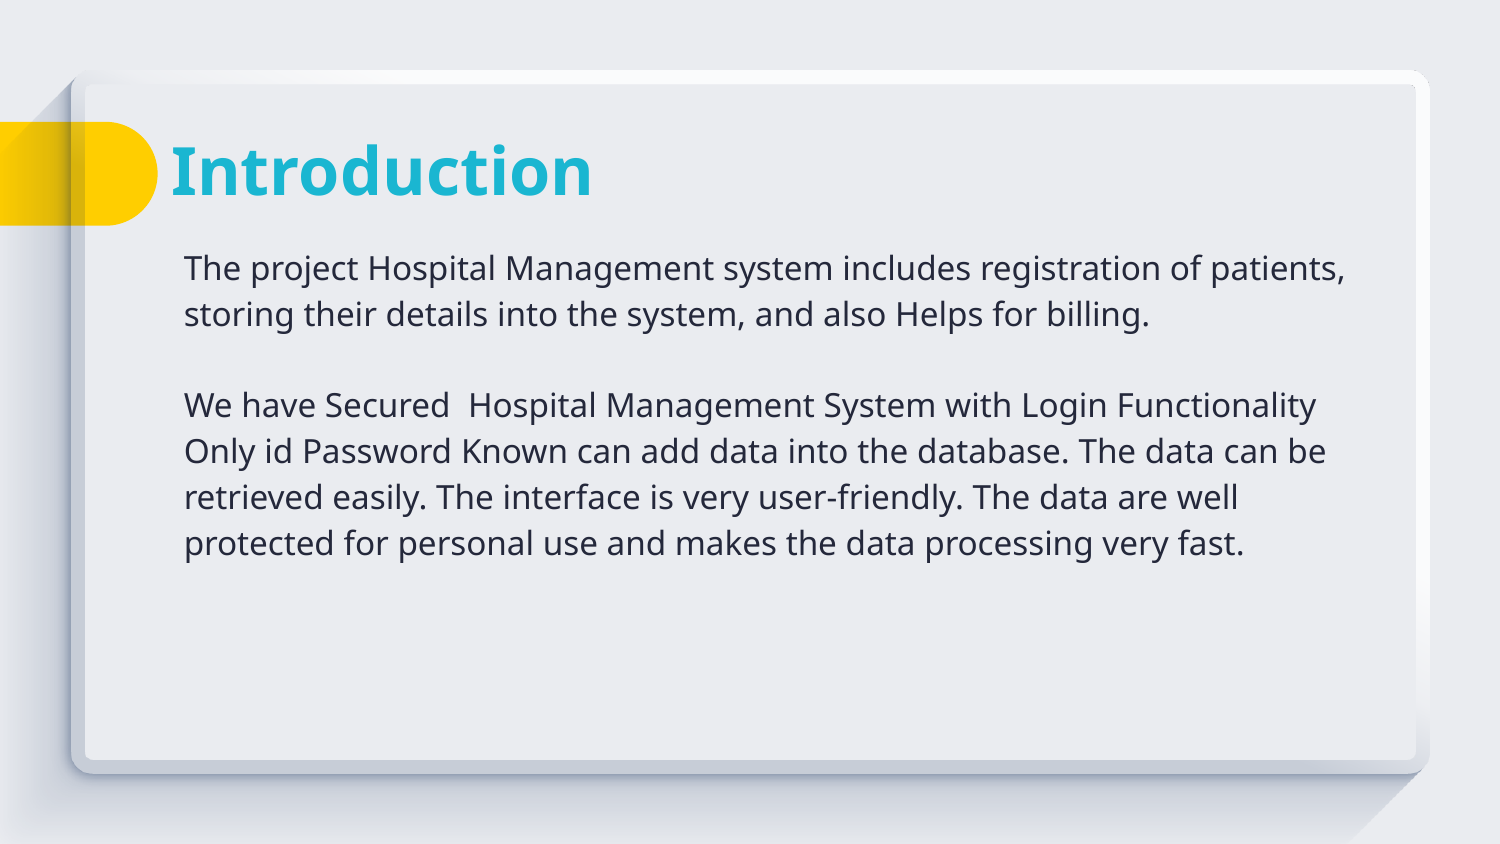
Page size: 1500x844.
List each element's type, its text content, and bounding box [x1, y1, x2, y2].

title Introduction [171, 121, 1354, 226]
list The project Hospital Management system includes registration of patients, storing their details into the system, and also Helps for billing. We have Secured Hospital Management System with Login Functionality Only id Password Known can add data into the database. The data can be retrieved easily. The interface is very user-friendly. The data are well protected for personal use and makes the data processing very fast. [171, 240, 1354, 694]
picture [0, 0, 1500, 844]
